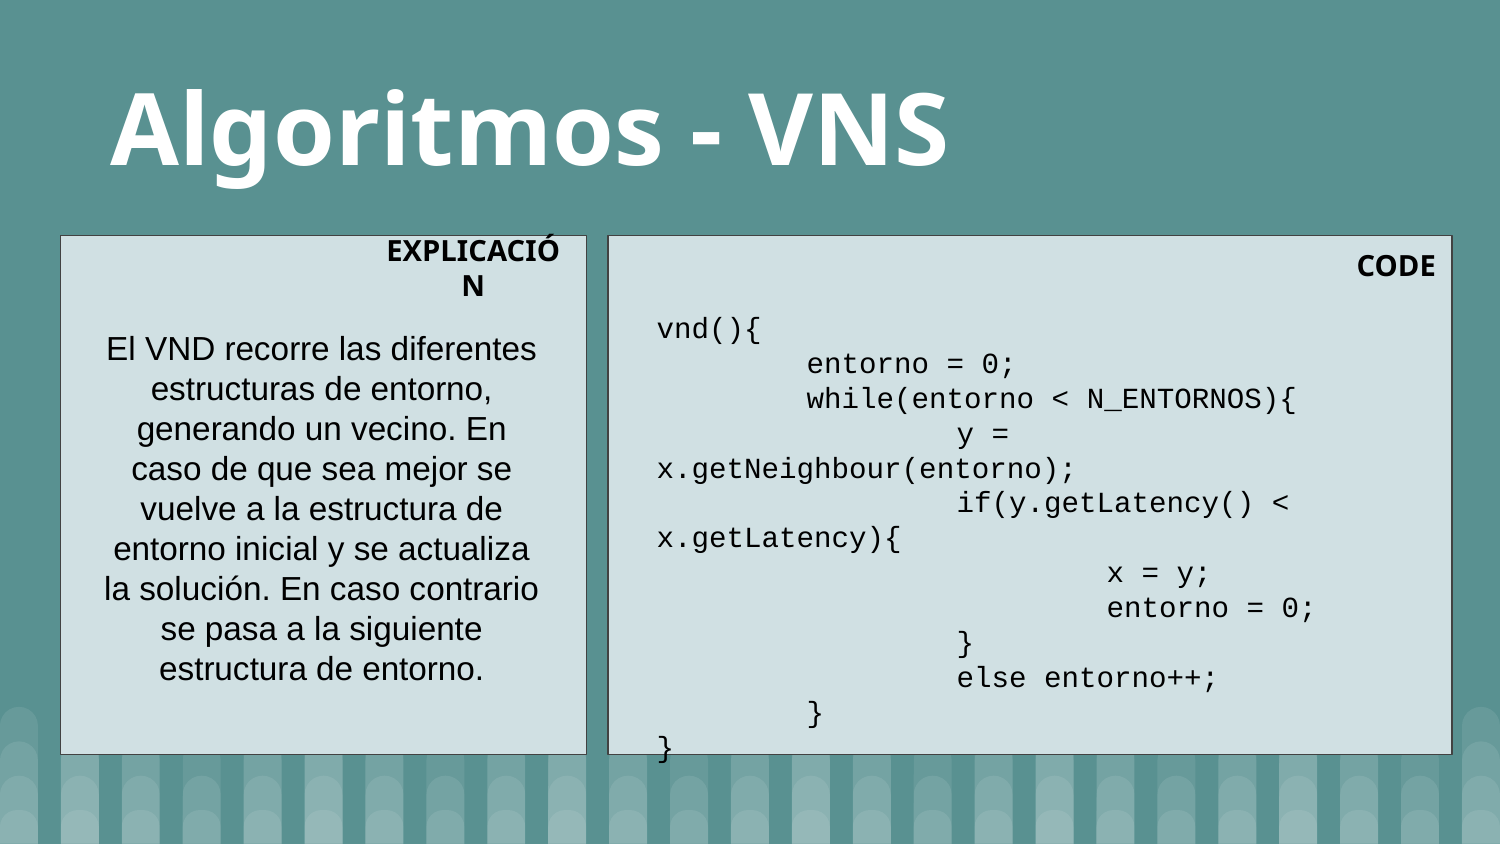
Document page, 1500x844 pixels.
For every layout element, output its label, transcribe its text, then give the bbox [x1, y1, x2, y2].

text_box El VND recorre las diferentes estructuras de entorno, generando un vecino. En caso de que sea mejor se vuelve a la estructura de entorno inicial y se actualiza la solución. En caso contrario se pasa a la siguiente estructura de entorno. [86, 312, 558, 713]
title Algoritmos - VNS [95, 40, 1500, 211]
title EXPLICACIÓN [359, 238, 587, 298]
text_box [60, 235, 587, 755]
text_box [608, 235, 1452, 755]
title CODE [1283, 235, 1500, 295]
text_box vnd(){ entorno = 0; while(entorno < N_ENTORNOS){ y = x.getNeighbour(entorno); if(y.getLatency() < x.getLatency){ x = y; entorno = 0; } else entorno++; } } [641, 264, 1419, 678]
